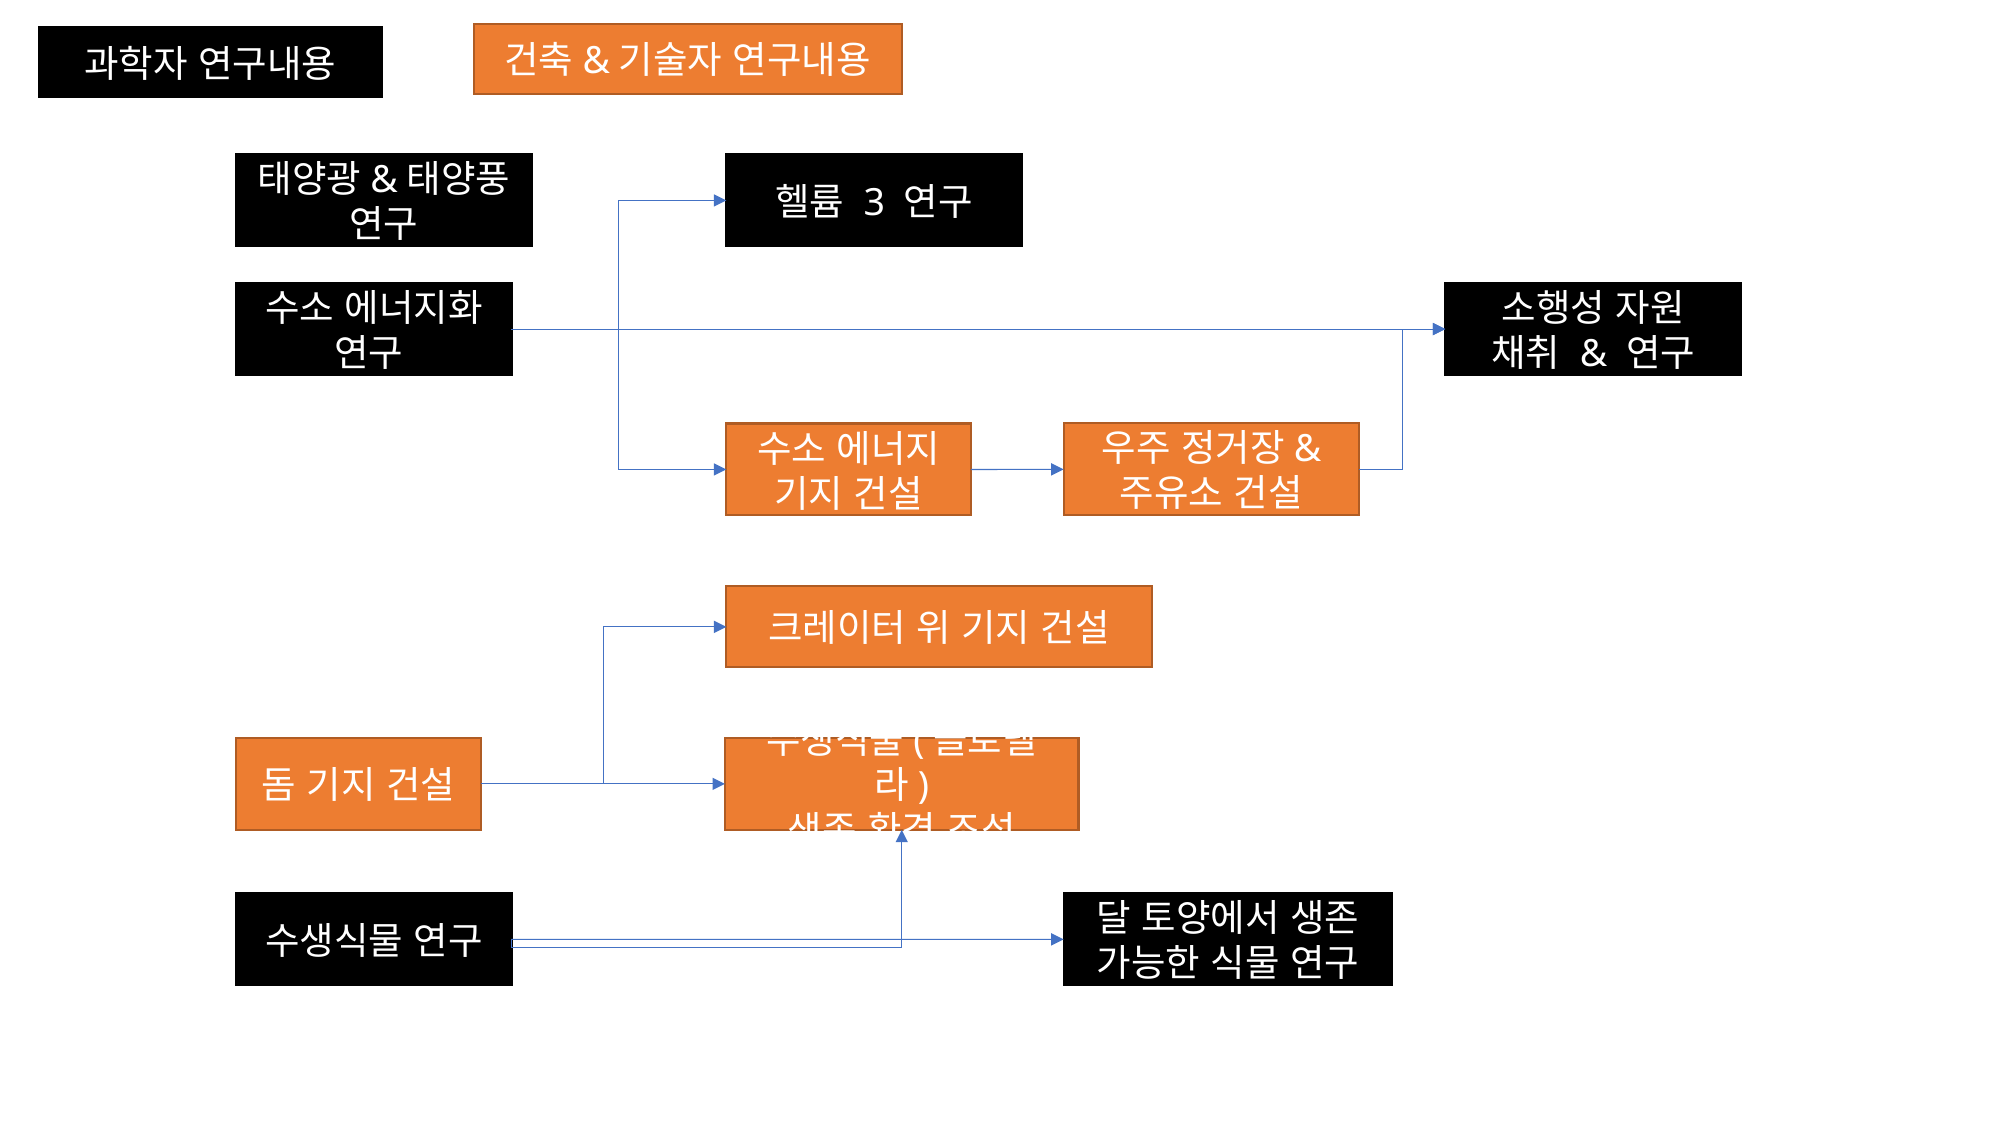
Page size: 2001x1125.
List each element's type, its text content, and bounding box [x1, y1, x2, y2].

text_box 수소 에너지화 연구 [235, 282, 511, 376]
text_box 수생식물 연구 [235, 892, 513, 986]
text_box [511, 829, 902, 940]
text_box 우주 정거장& 주유소 건설 [1063, 422, 1360, 516]
text_box 과학자 연구내용 [38, 26, 383, 98]
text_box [511, 329, 727, 470]
text_box 수생식물(클로렐라) 생존 환경 조성 [724, 737, 1080, 831]
text_box 크레이터 위 기지 건설 [725, 585, 1153, 668]
text_box 헬륨 3 연구 [725, 153, 1023, 247]
text_box 수소 에너지 기지 건설 [725, 422, 972, 516]
text_box 태양광&태양풍 연구 [235, 153, 533, 247]
text_box 돔 기지 건설 [235, 737, 482, 831]
text_box 소행성 자원 채취 & 연구 [1444, 282, 1742, 376]
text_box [511, 200, 727, 329]
text_box 건축&기술자 연구내용 [473, 23, 903, 95]
text_box 달 토양에서 생존 가능한 식물 연구 [1063, 892, 1393, 986]
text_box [481, 626, 727, 784]
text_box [1359, 329, 1446, 470]
